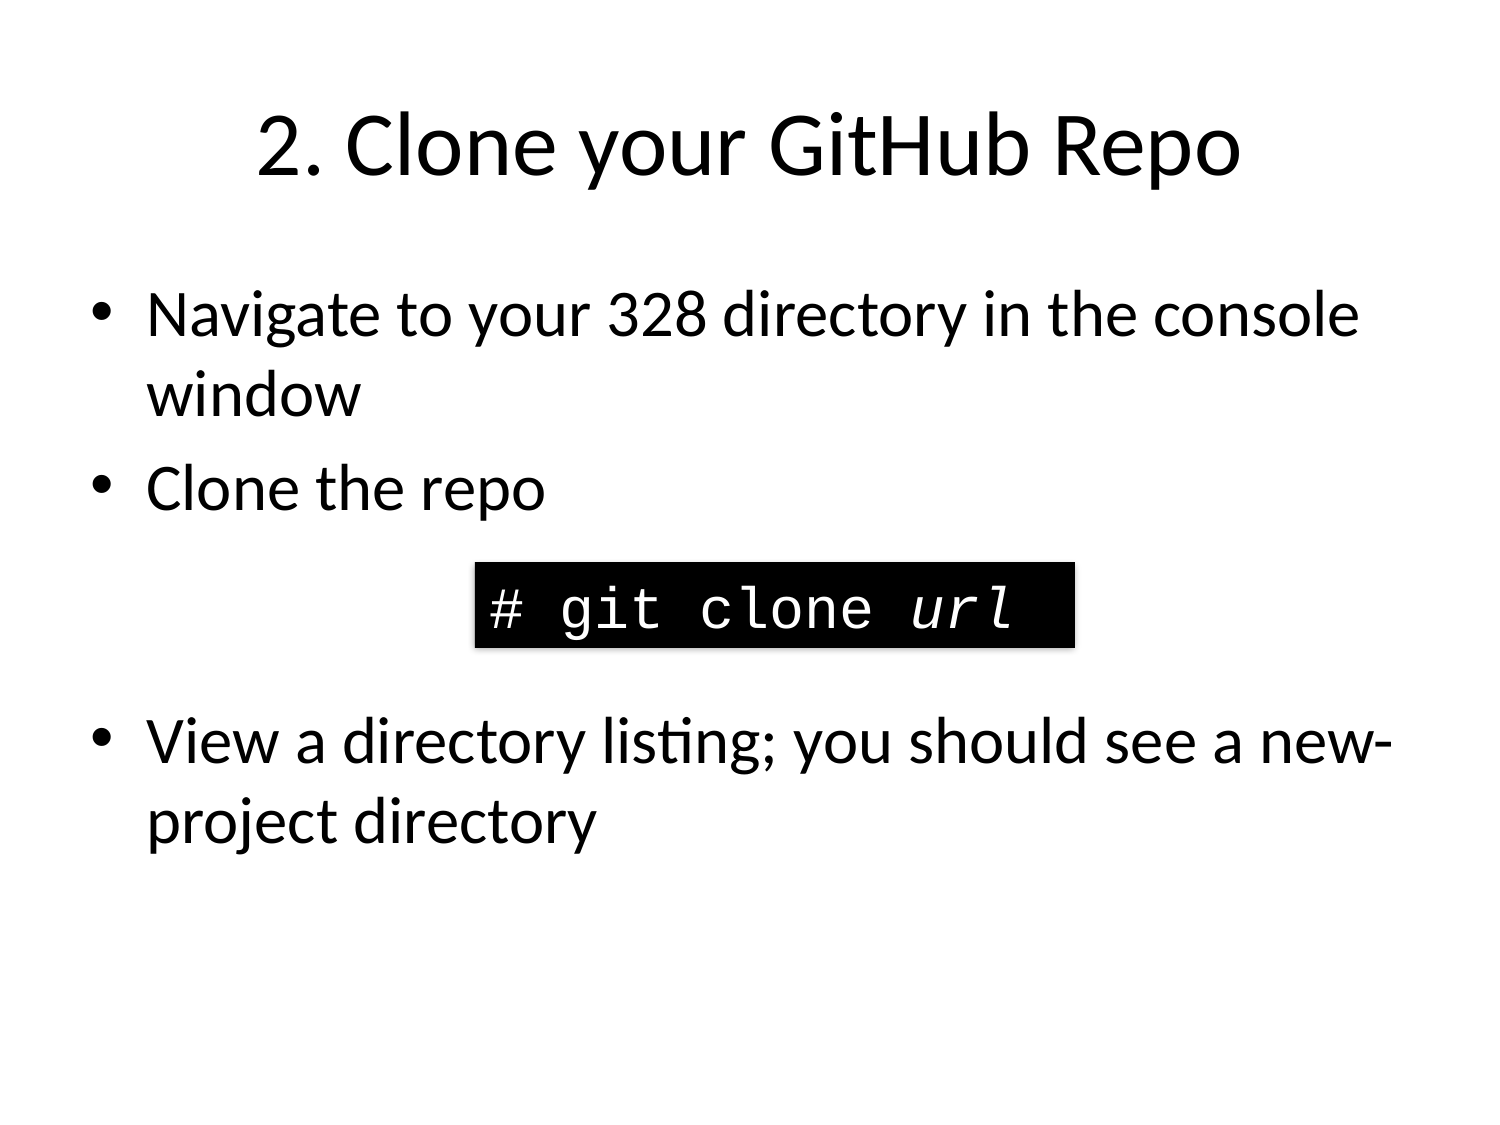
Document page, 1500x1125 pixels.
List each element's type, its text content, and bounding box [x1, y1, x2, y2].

title 2. Clone your GitHub Repo [75, 45, 1425, 233]
list Navigate to your 328 directory in the console window Clone the repo View a directory listing; you should see a new-project directory [75, 262, 1425, 1005]
text_box # git clone url [474, 562, 1075, 648]
